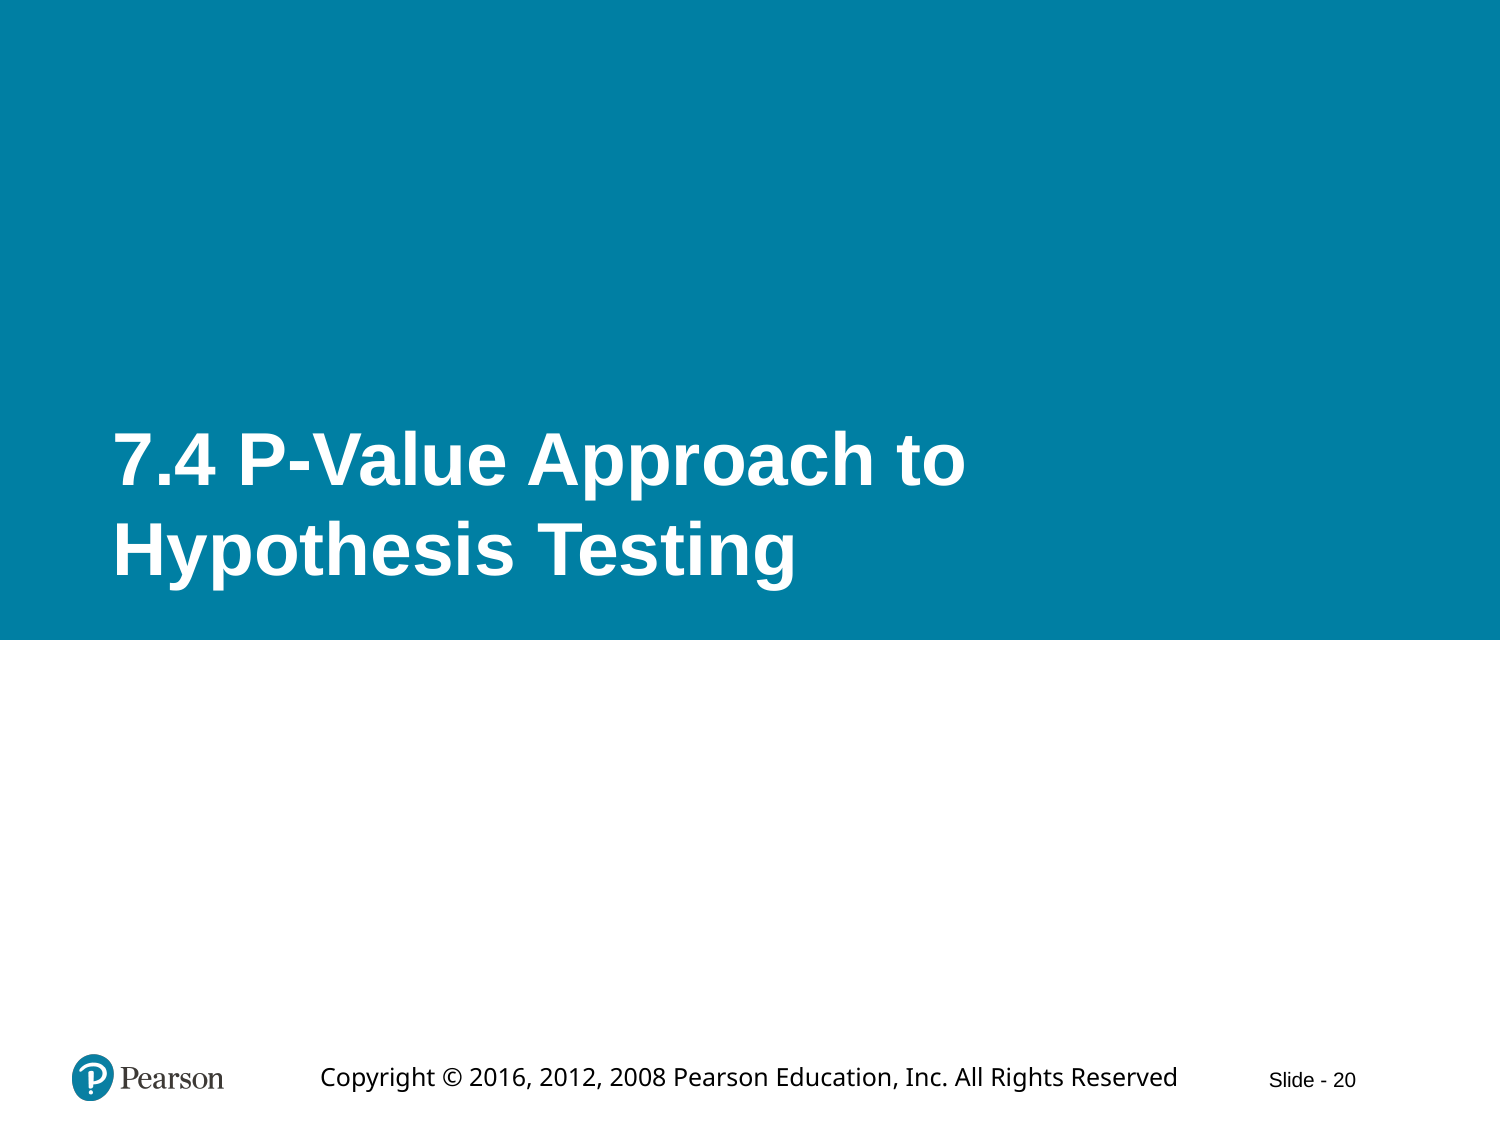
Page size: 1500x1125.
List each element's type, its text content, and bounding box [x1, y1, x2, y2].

picture [72, 1054, 88, 1070]
title 7.4 P-Value Approach to Hypothesis Testing [112, 125, 1388, 591]
picture [72, 1087, 83, 1101]
picture [80, 1063, 106, 1088]
picture [98, 1054, 224, 1101]
